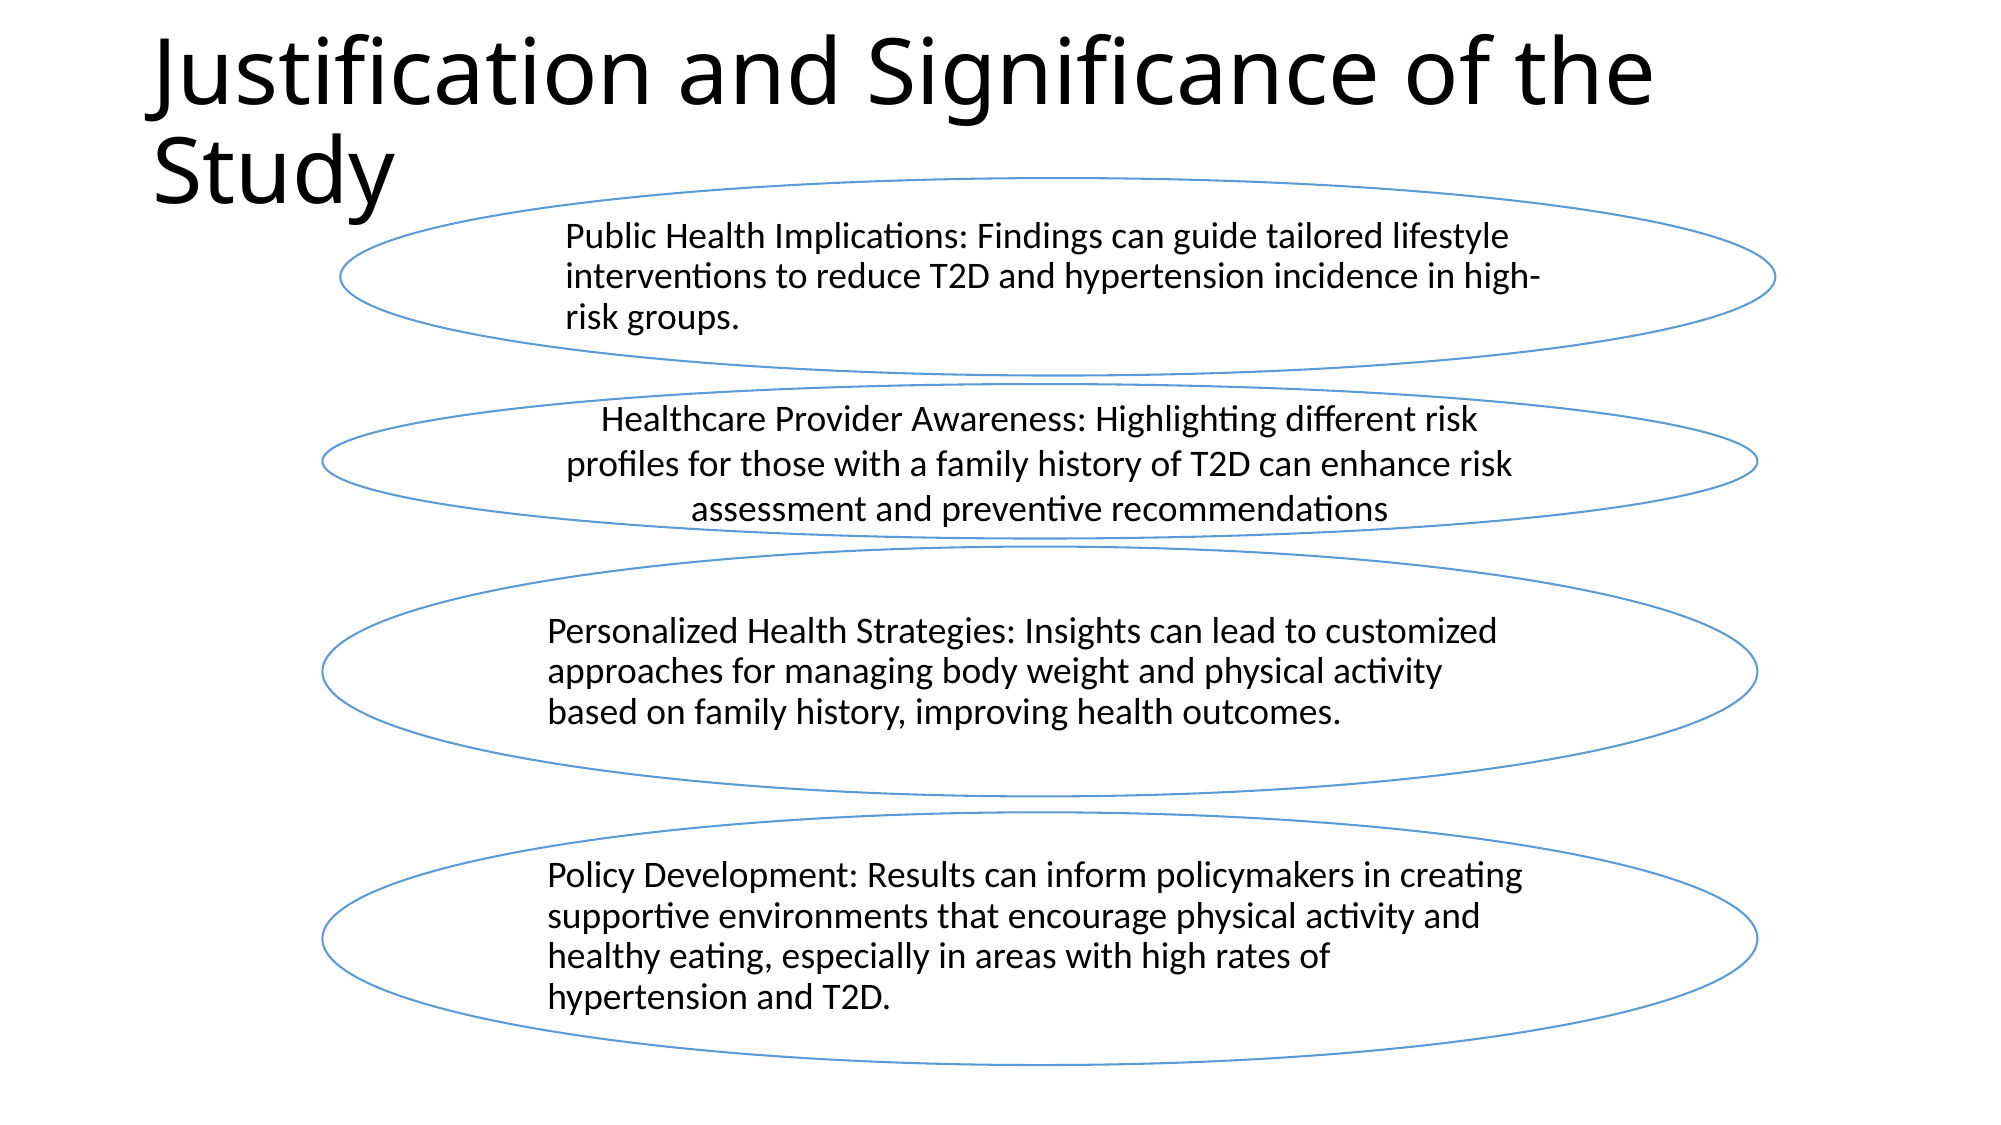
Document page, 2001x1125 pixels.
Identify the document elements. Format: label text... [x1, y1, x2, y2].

title Justification and Significance of the Study [137, 59, 1863, 189]
text_box Public Health Implications: Findings can guide tailored lifestyle interventions to reduce T2D and hypertension incidence in high-risk groups. [339, 177, 1777, 377]
text_box Healthcare Provider Awareness: Highlighting different risk profiles for those with a family history of T2D can enhance risk assessment and preventive recommendations [321, 383, 1759, 540]
text_box Personalized Health Strategies: Insights can lead to customized approaches for managing body weight and physical activity based on family history, improving health outcomes. [321, 545, 1759, 798]
text_box Policy Development: Results can inform policymakers in creating supportive environments that encourage physical activity and healthy eating, especially in areas with high rates of hypertension and T2D. [321, 811, 1759, 1067]
